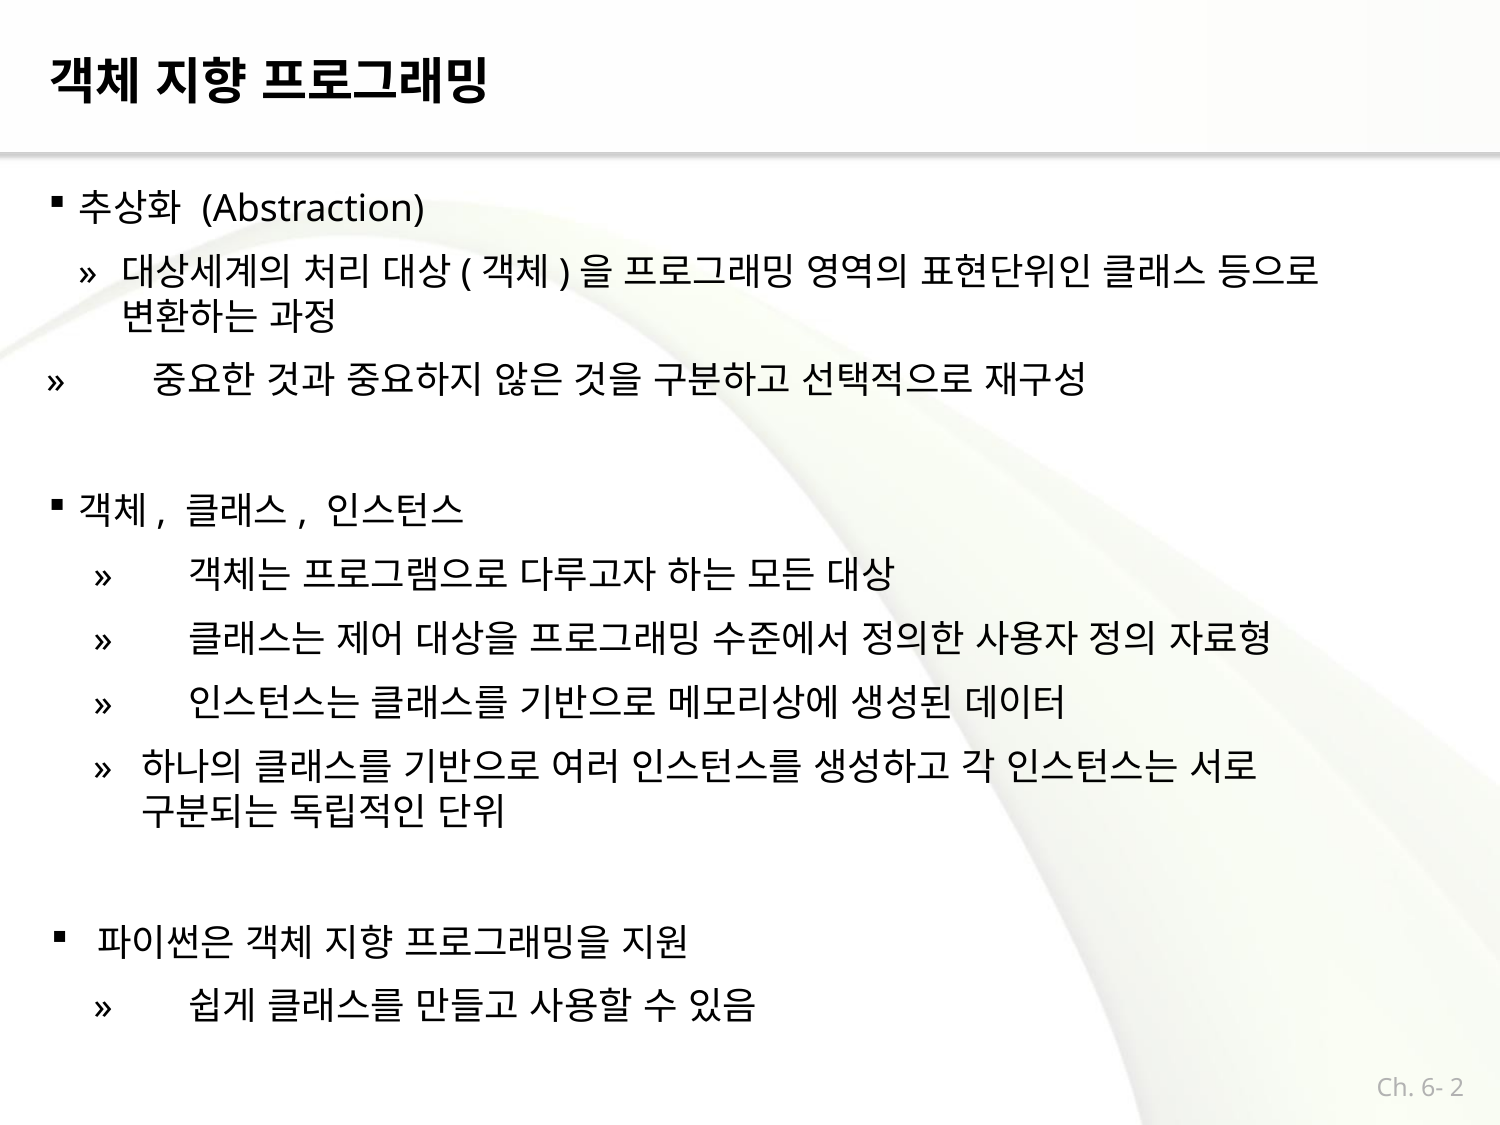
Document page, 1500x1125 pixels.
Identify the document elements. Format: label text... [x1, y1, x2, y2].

title 객체 지향 프로그래밍 [47, 47, 537, 163]
picture [0, 0, 1500, 1125]
slide_number Ch. 6- 2 [1320, 1072, 1465, 1104]
text_box 추상화 (Abstraction) » 대상세계의 처리 대상(객체)을 프로그래밍 영역의 표현단위인 클래스 등으로 변환하는 과정 » 중요한 것과 중요하지 않은 것을 구분하고 선택적으로 재구성 객체, 클래스, 인스턴스 » 객체는 프로그램으로 다루고자 하는 모든 대상 » 클래스는 제어 대상을 프로그래밍 수준에서 정의한 사용자 정의 자료형 » 인스턴스는 클래스를 기반으로 메모리상에 생성된 데이터 » 하나의 클래스를 기반으로 여러 인스턴스를 생성하고 각 인스턴스는 서로 구분되는 독립적인 단위 파이썬은 객체 지향 프로그래밍을 지원 » 쉽게 클래스를 만들고 사용할 수 있음 [46, 163, 1403, 1028]
